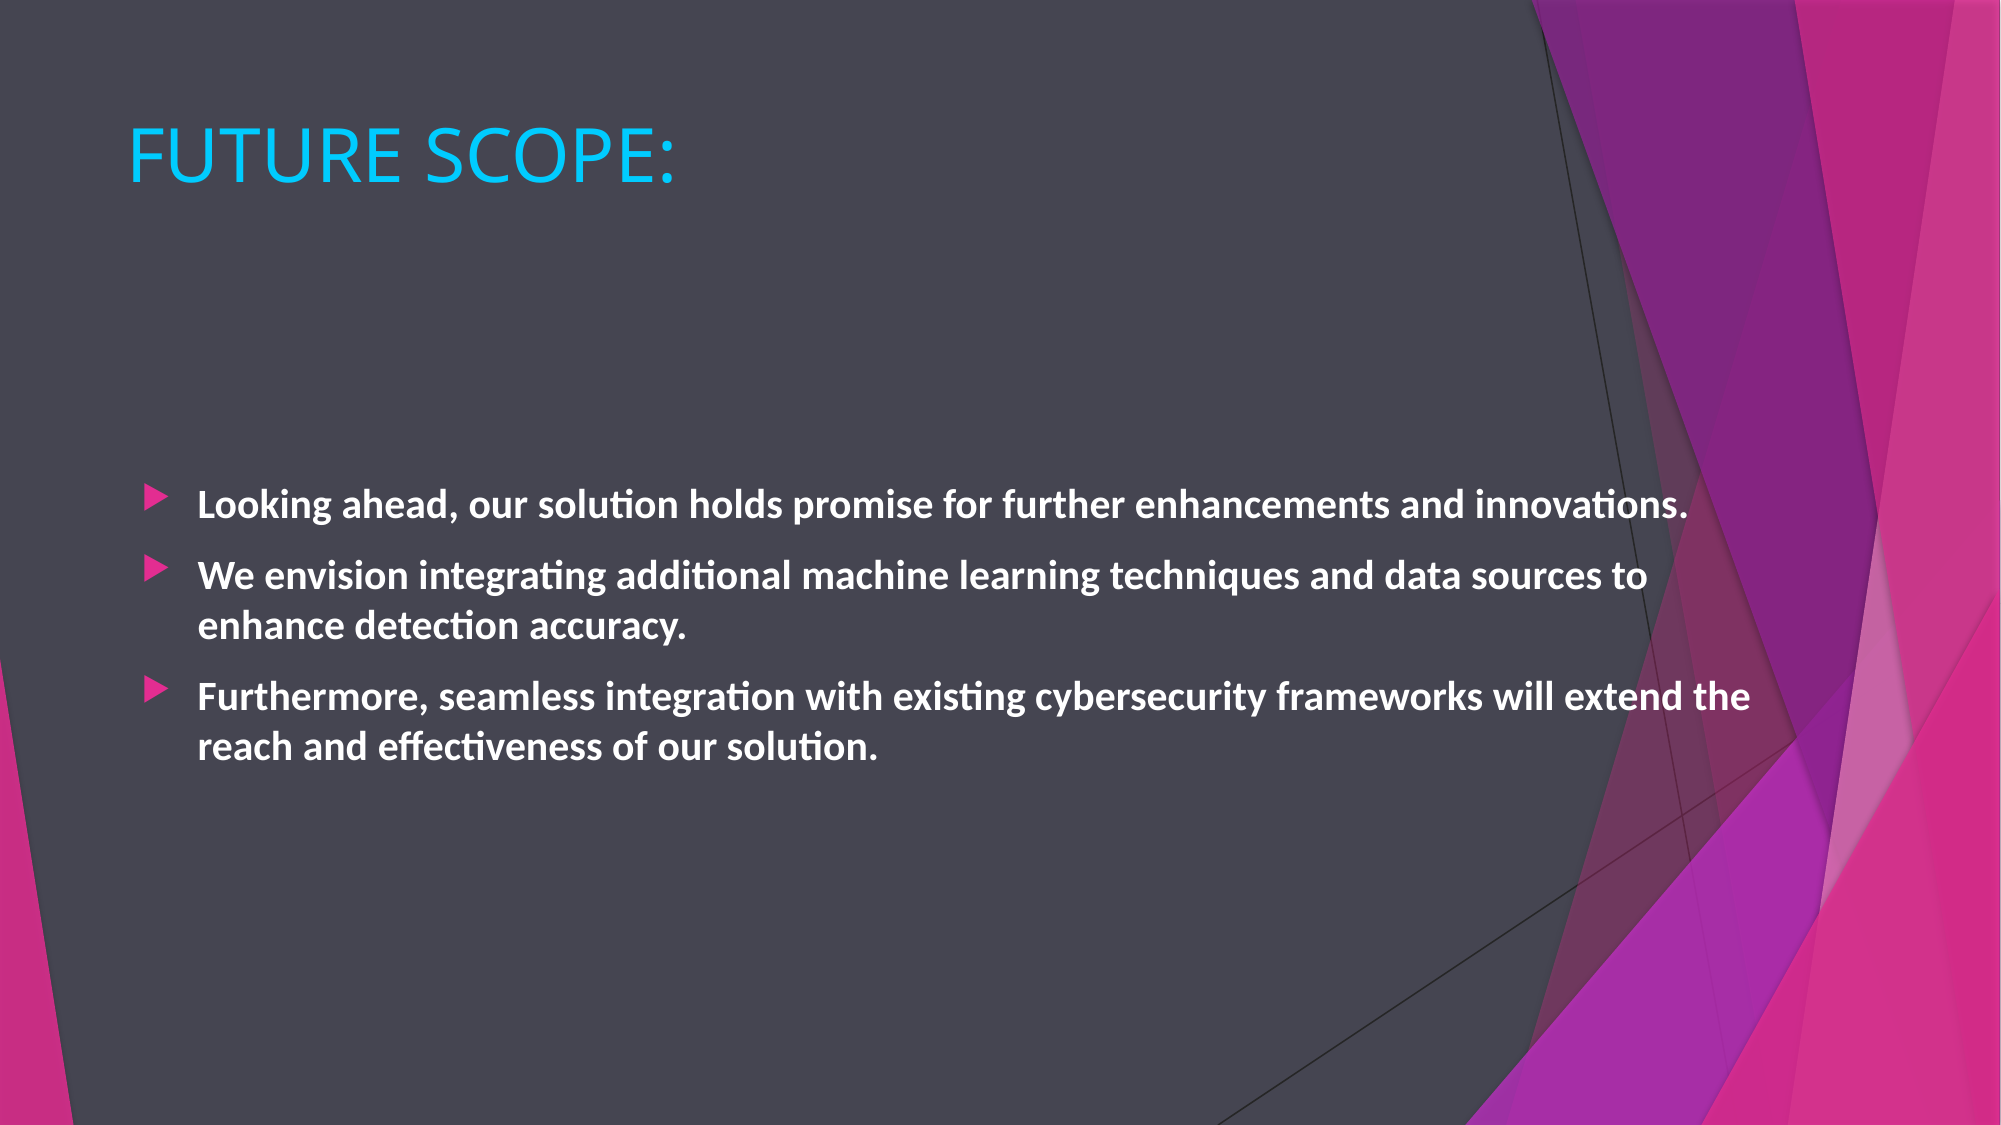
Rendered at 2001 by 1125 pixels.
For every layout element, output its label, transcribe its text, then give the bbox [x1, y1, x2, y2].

list Looking ahead, our solution holds promise for further enhancements and innovations. We envision integrating additional machine learning techniques and data sources to enhance detection accuracy. Furthermore, seamless integration with existing cybersecurity frameworks will extend the reach and effectiveness of our solution. [126, 469, 1789, 1069]
title FUTURE SCOPE: [111, 99, 1522, 317]
